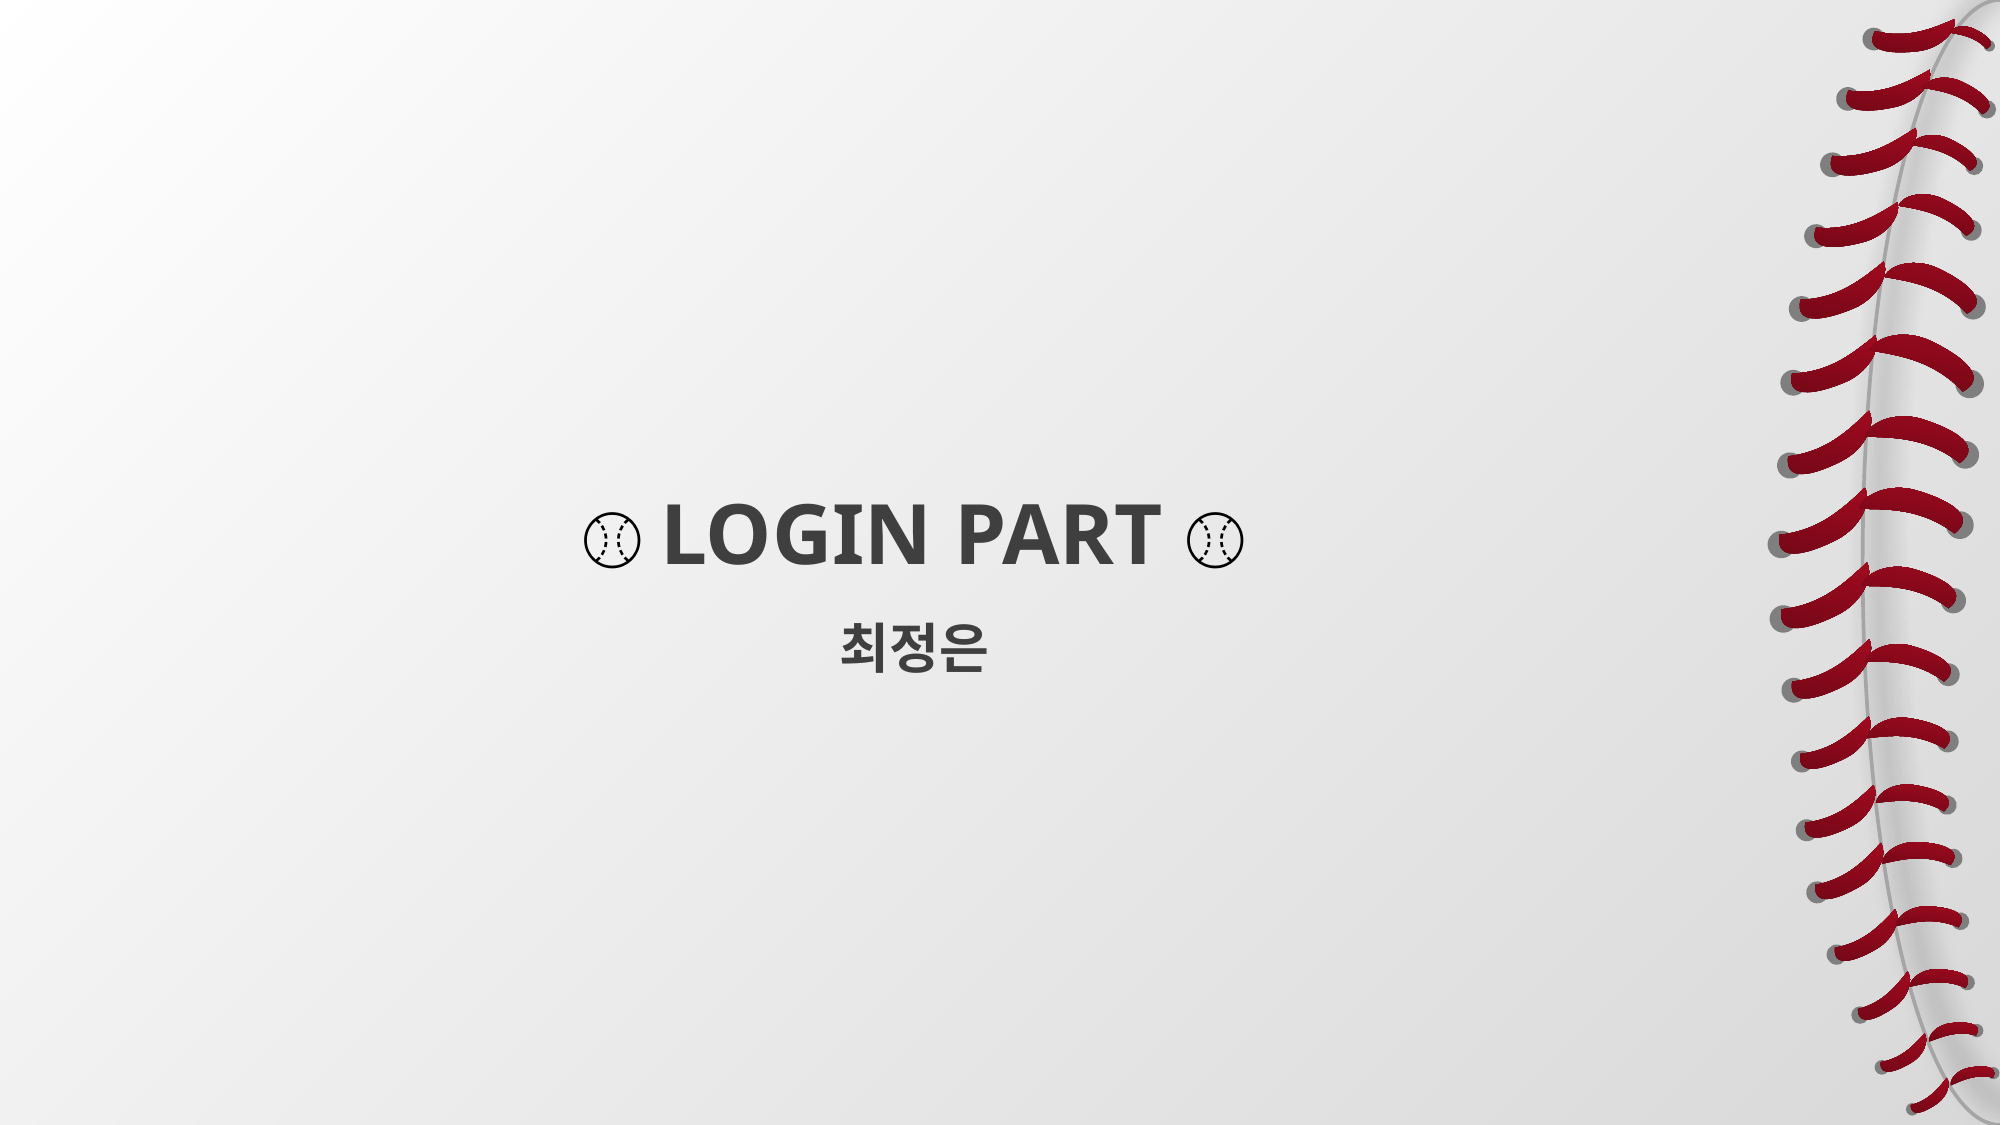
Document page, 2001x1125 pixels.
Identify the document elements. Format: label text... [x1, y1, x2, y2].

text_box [1764, 0, 2000, 1125]
text_box ⚾ LOGIN PART ⚾ 최정은 [293, 424, 1536, 631]
